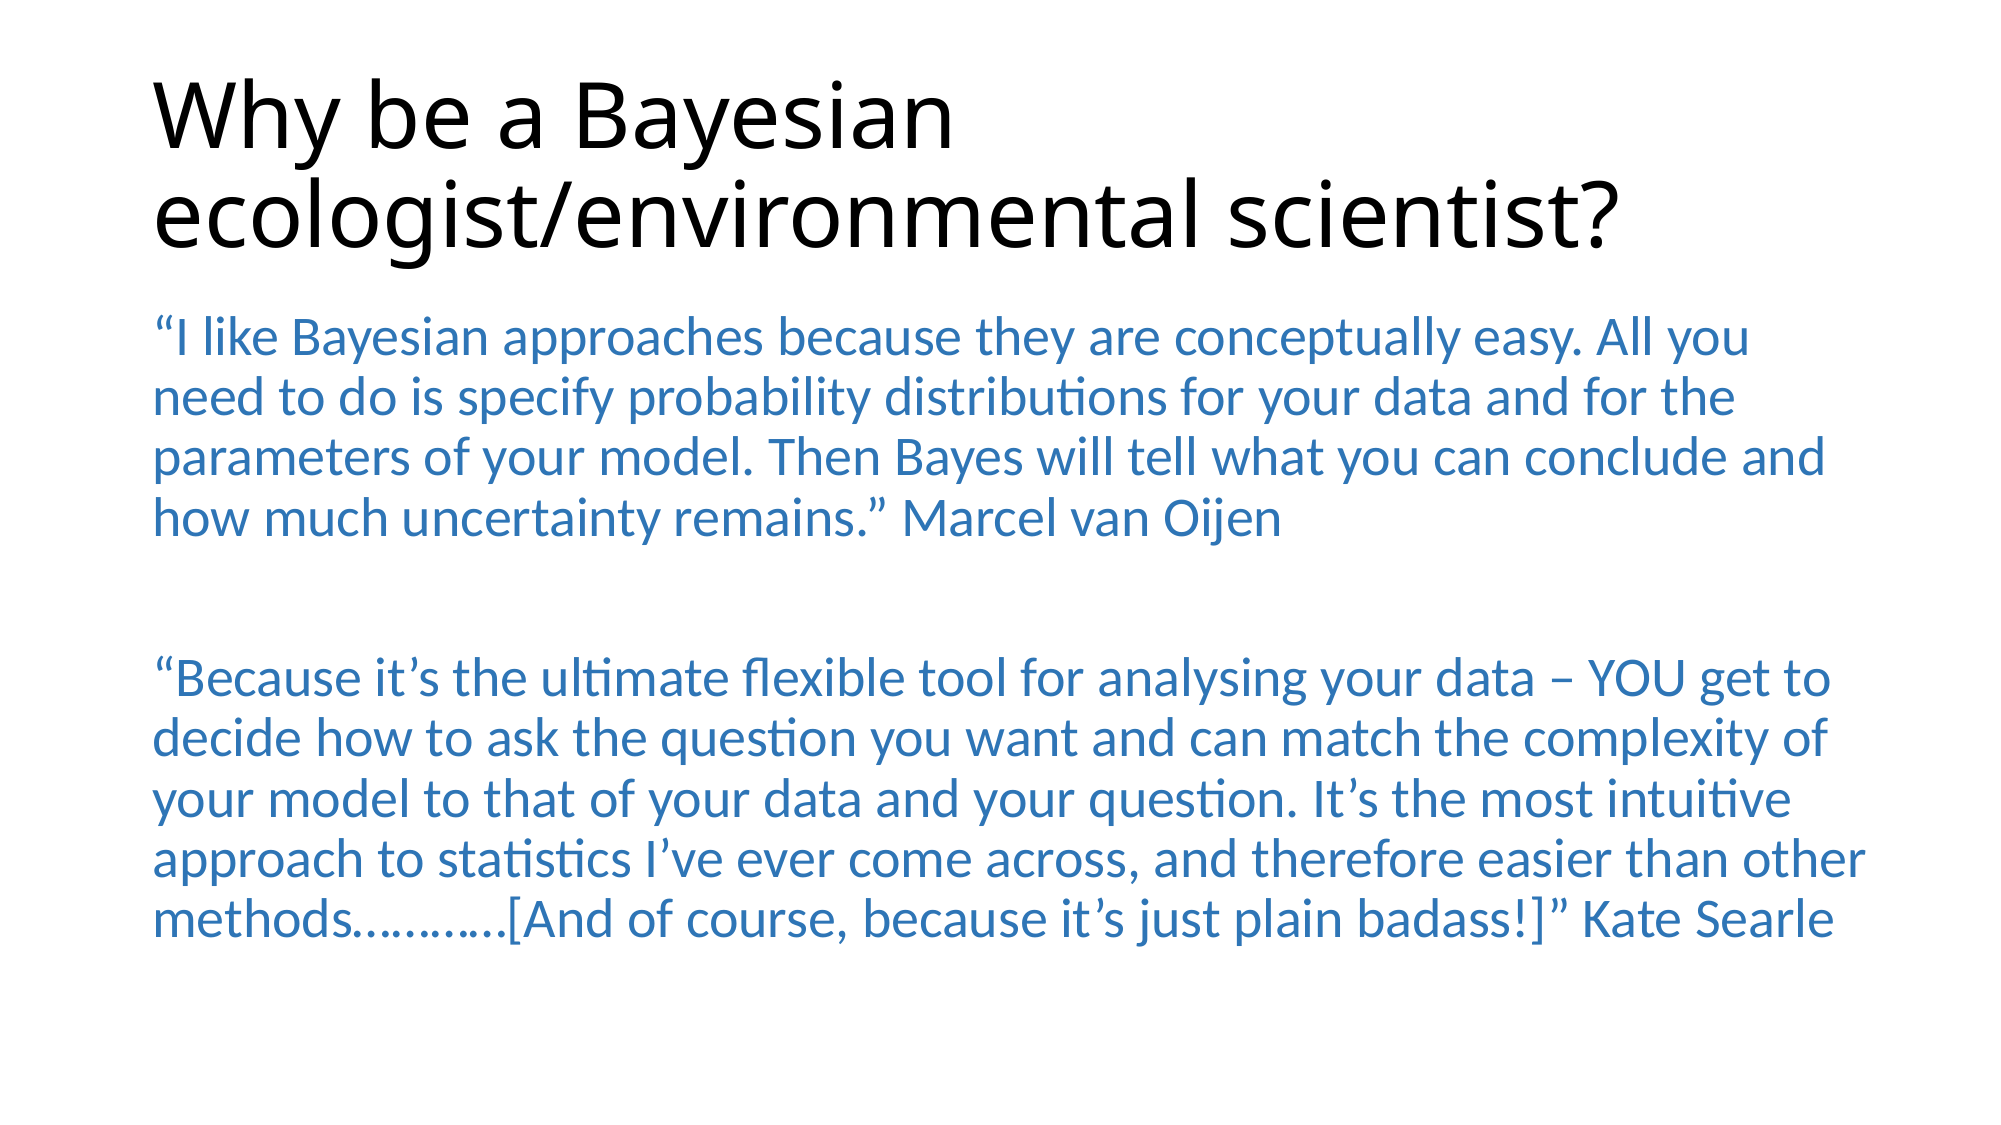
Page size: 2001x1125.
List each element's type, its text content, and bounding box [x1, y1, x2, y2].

list “I like Bayesian approaches because they are conceptually easy. All you need to do is specify probability distributions for your data and for the parameters of your model. Then Bayes will tell what you can conclude and how much uncertainty remains.” Marcel van Oijen “Because it’s the ultimate flexible tool for analysing your data – YOU get to decide how to ask the question you want and can match the complexity of your model to that of your data and your question. It’s the most intuitive approach to statistics I’ve ever come across, and therefore easier than other methods…………[And of course, because it’s just plain badass!]” Kate Searle [137, 299, 1889, 1014]
title Why be a Bayesian ecologist/environmental scientist? [137, 59, 1863, 278]
